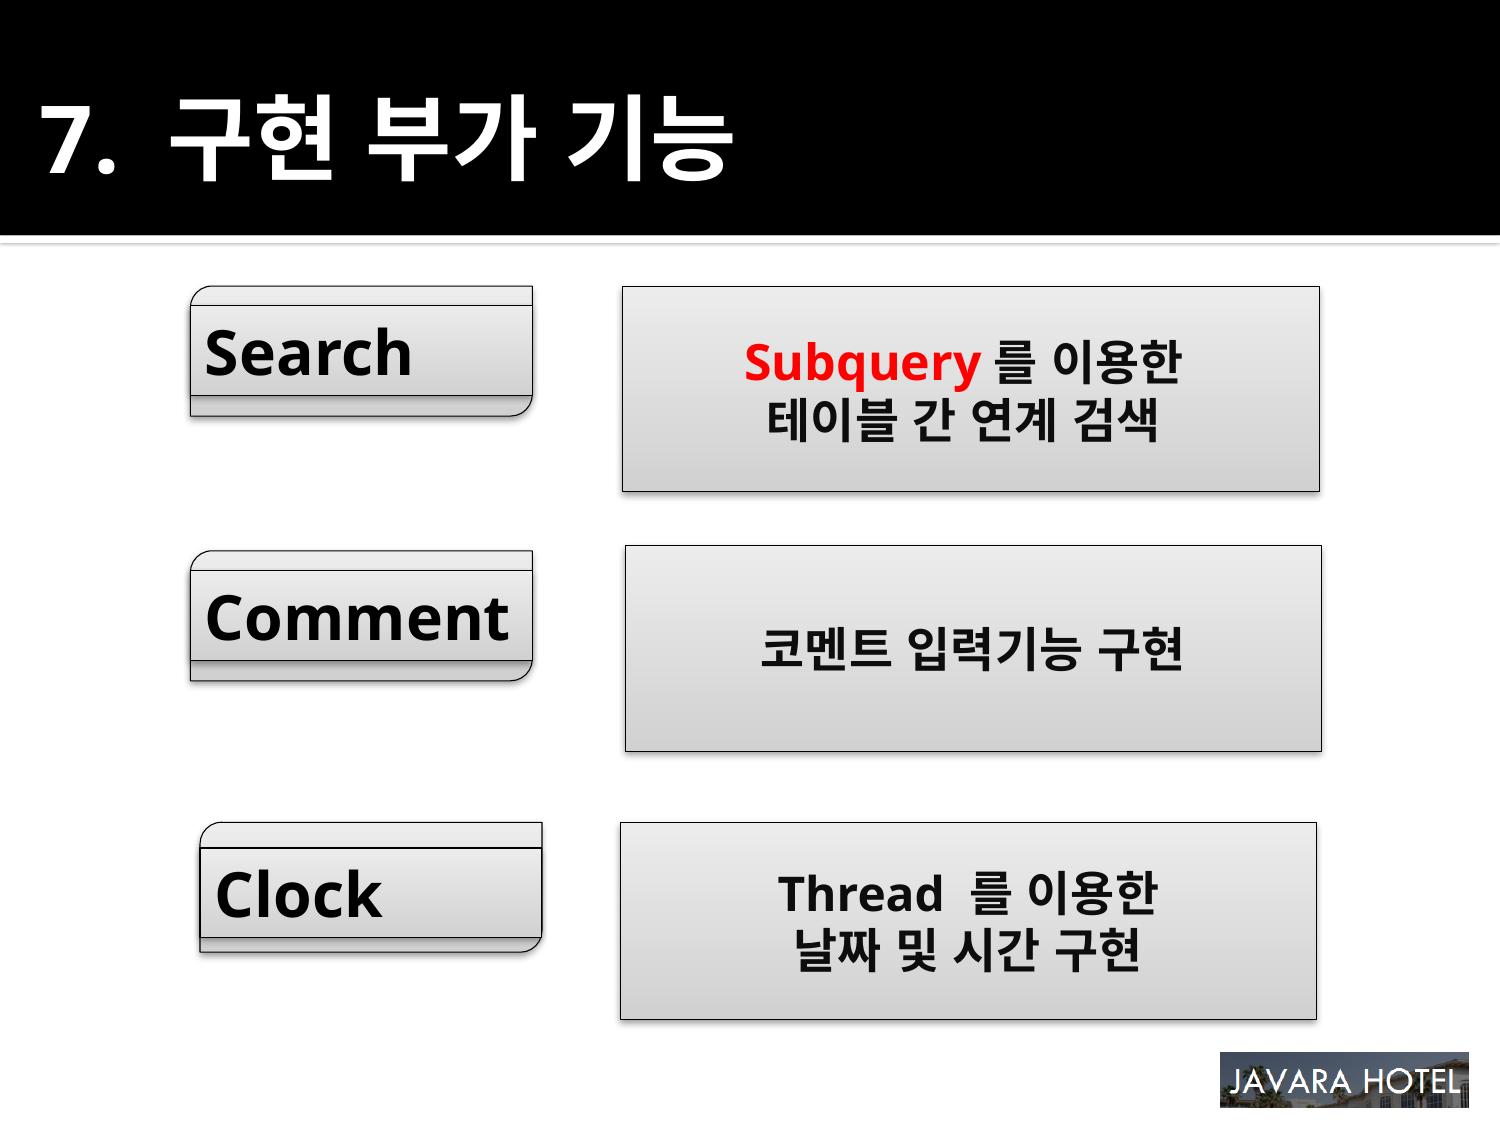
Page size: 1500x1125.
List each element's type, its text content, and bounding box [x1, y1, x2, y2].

title 7. 구현 부가 기능 [0, 42, 1500, 231]
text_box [190, 550, 533, 681]
text_box Subquery를 이용한 테이블 간 연계 검색 [622, 286, 1320, 492]
text_box Thread 를 이용한 날짜 및 시간 구현 [620, 822, 1317, 1020]
text_box 코멘트 입력기능 구현 [625, 545, 1322, 752]
picture [1220, 1052, 1469, 1108]
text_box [190, 286, 533, 417]
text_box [199, 822, 542, 953]
